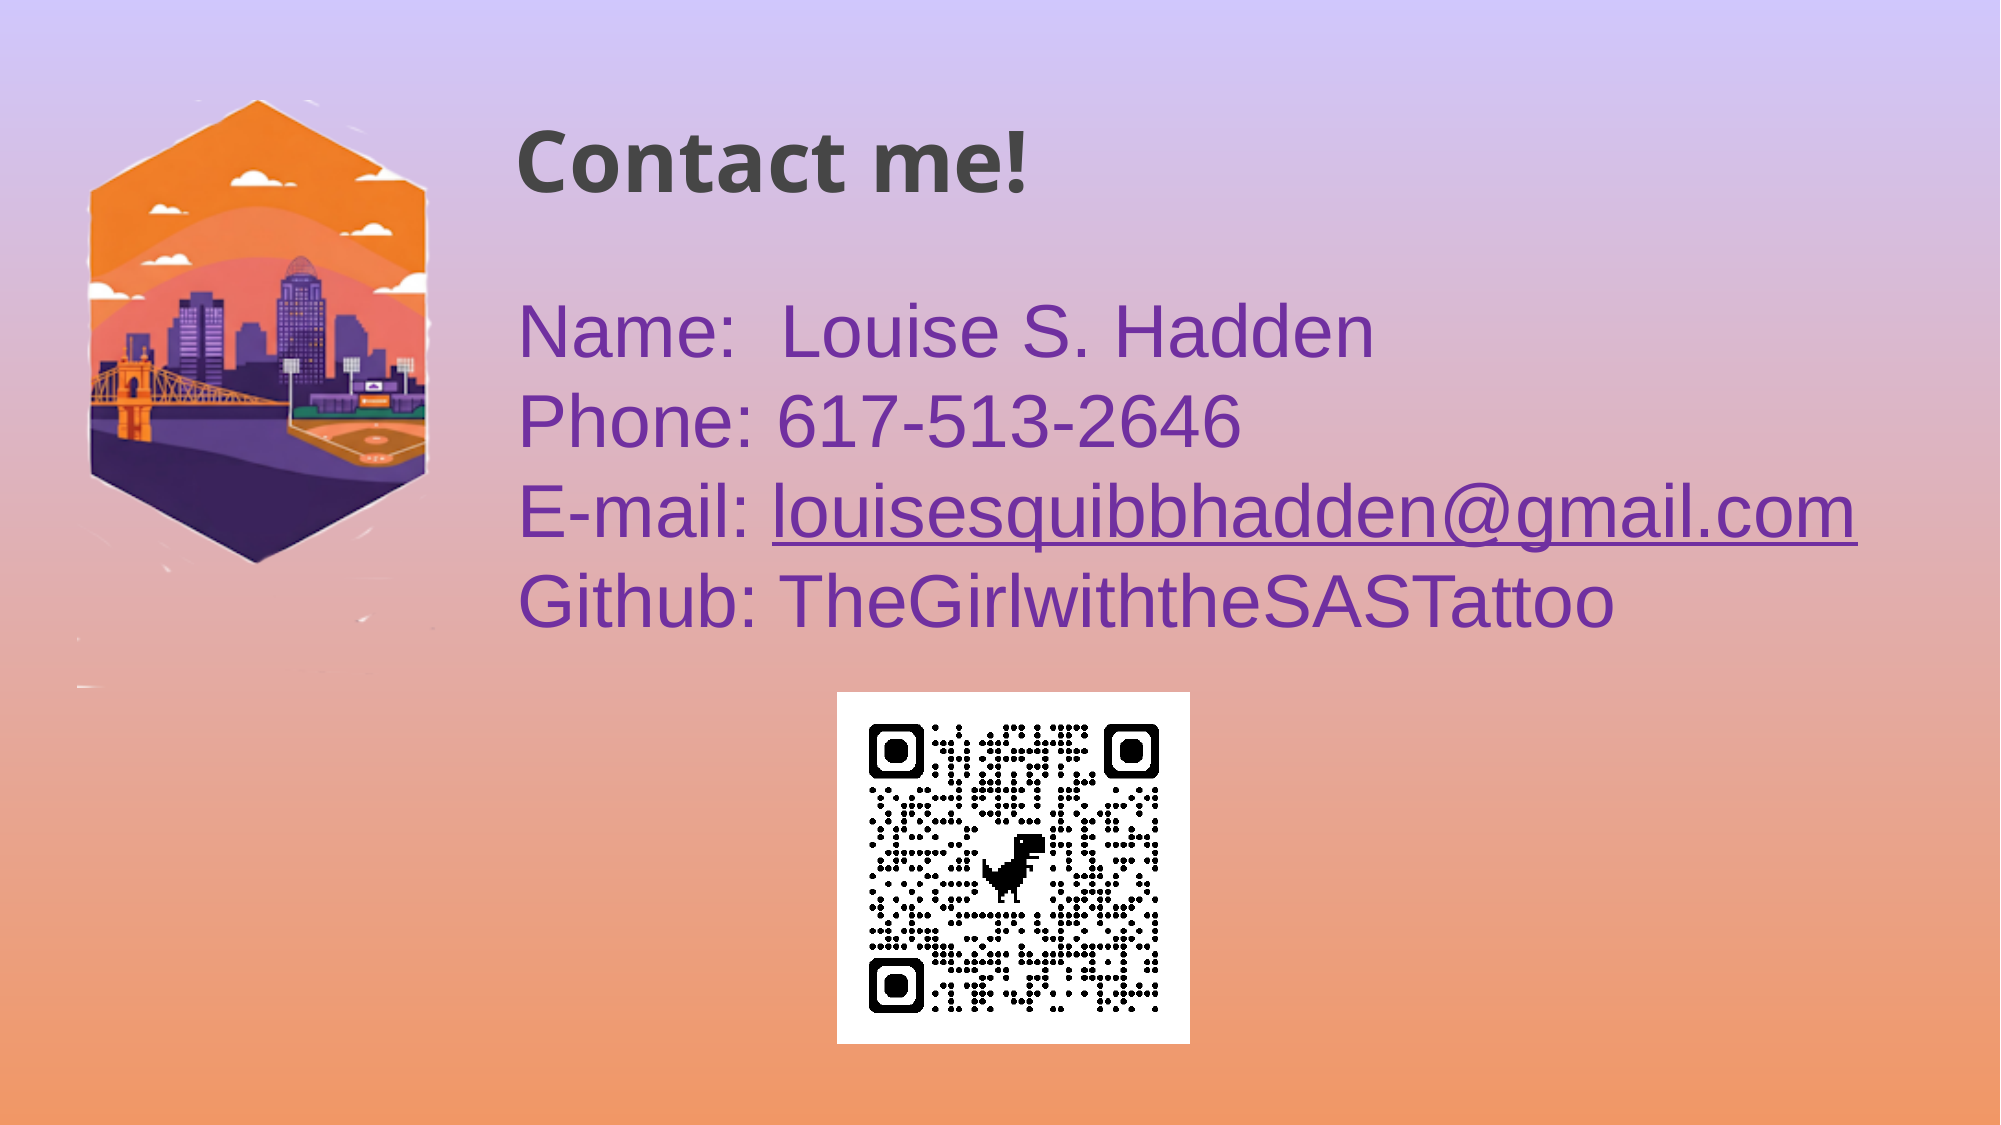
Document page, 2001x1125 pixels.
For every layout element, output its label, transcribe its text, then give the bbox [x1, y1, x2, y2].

text_box Name: Louise S. Hadden Phone: 617-513-2646 E-mail: louisesquibbhadden@gmail.com Github: TheGirlwiththeSASTattoo [500, 275, 1916, 775]
text_box Contact me! [500, 99, 1917, 213]
picture [77, 100, 445, 688]
picture [837, 692, 1190, 1044]
